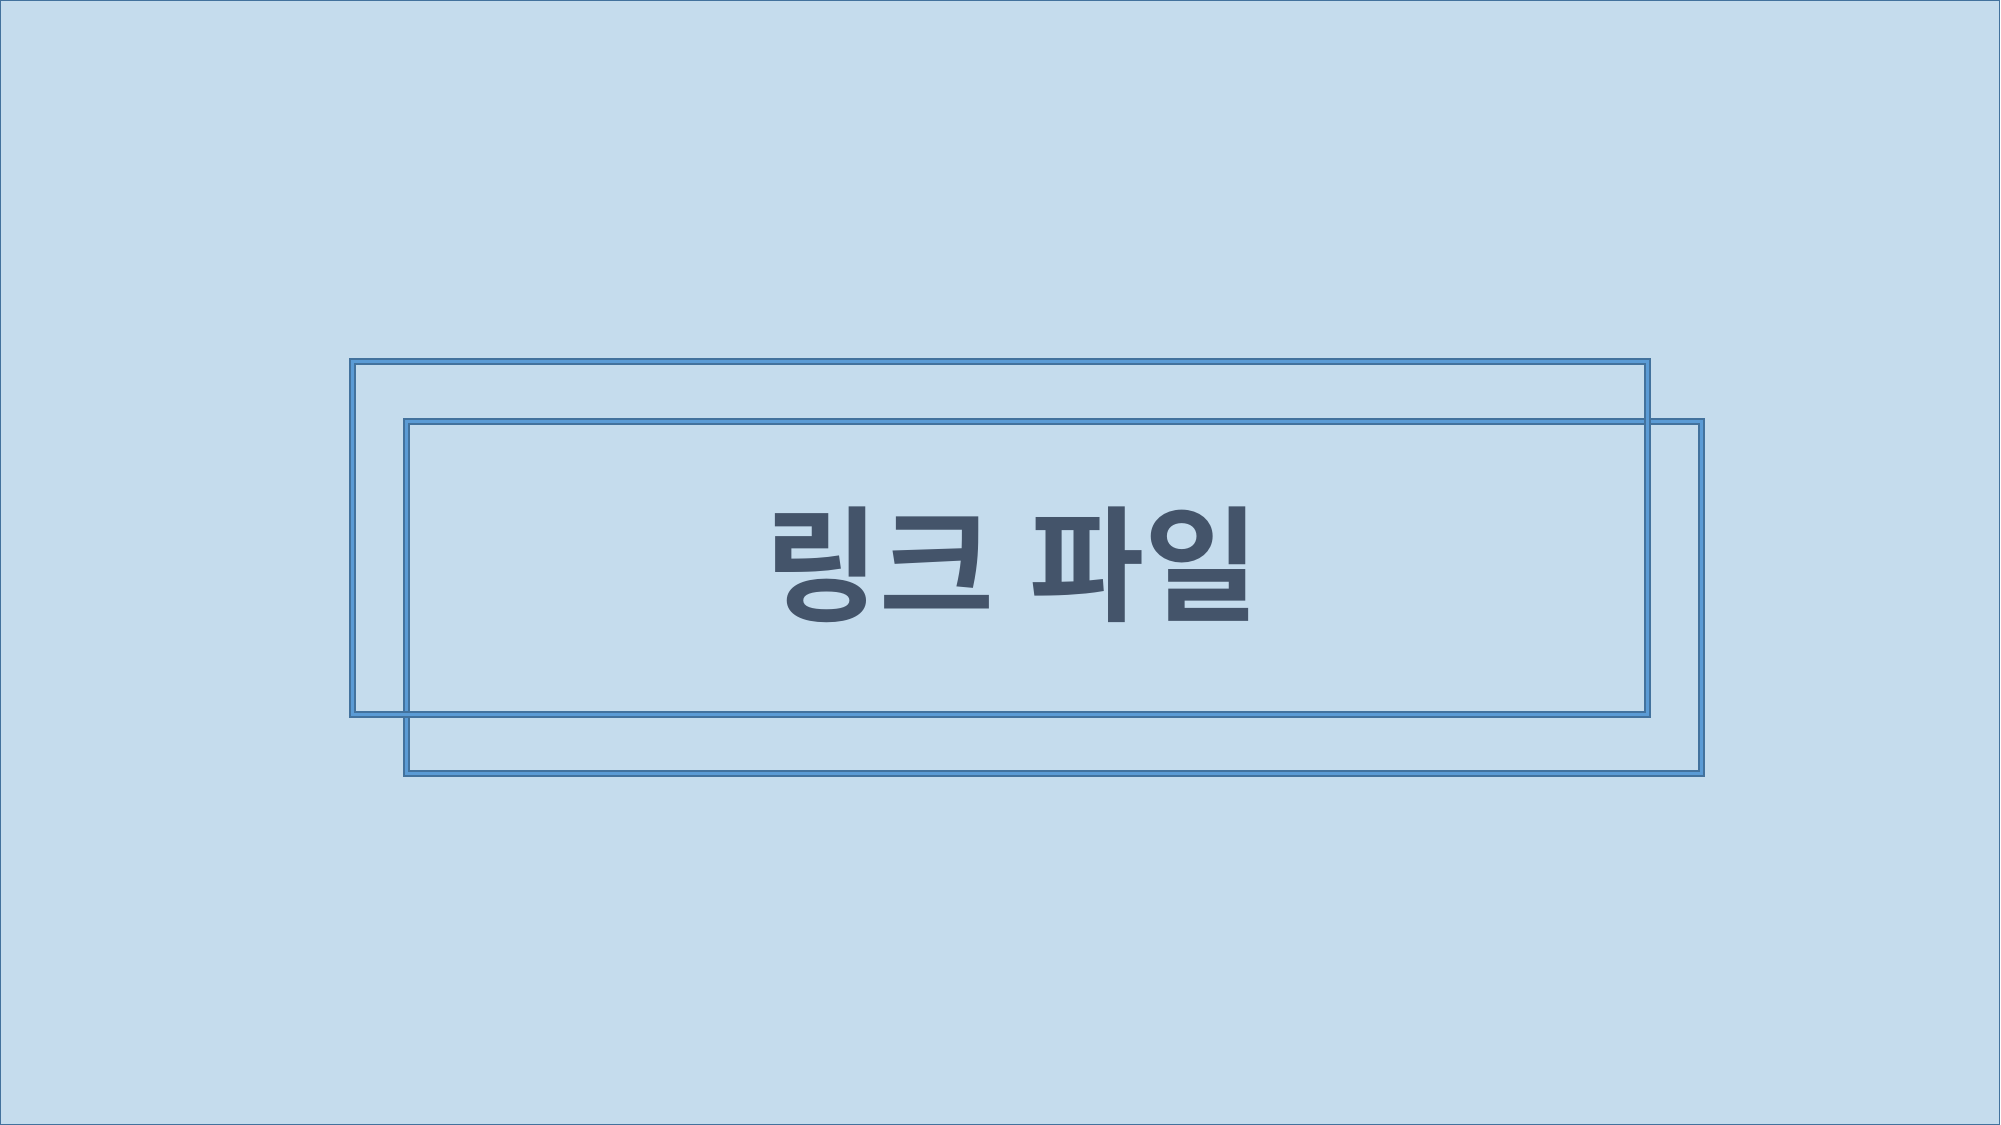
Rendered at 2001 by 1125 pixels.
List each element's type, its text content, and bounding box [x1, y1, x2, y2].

text_box [349, 358, 1651, 718]
text_box [0, 0, 2000, 1125]
text_box 링크 파일 [457, 479, 1566, 644]
text_box [403, 418, 1705, 777]
